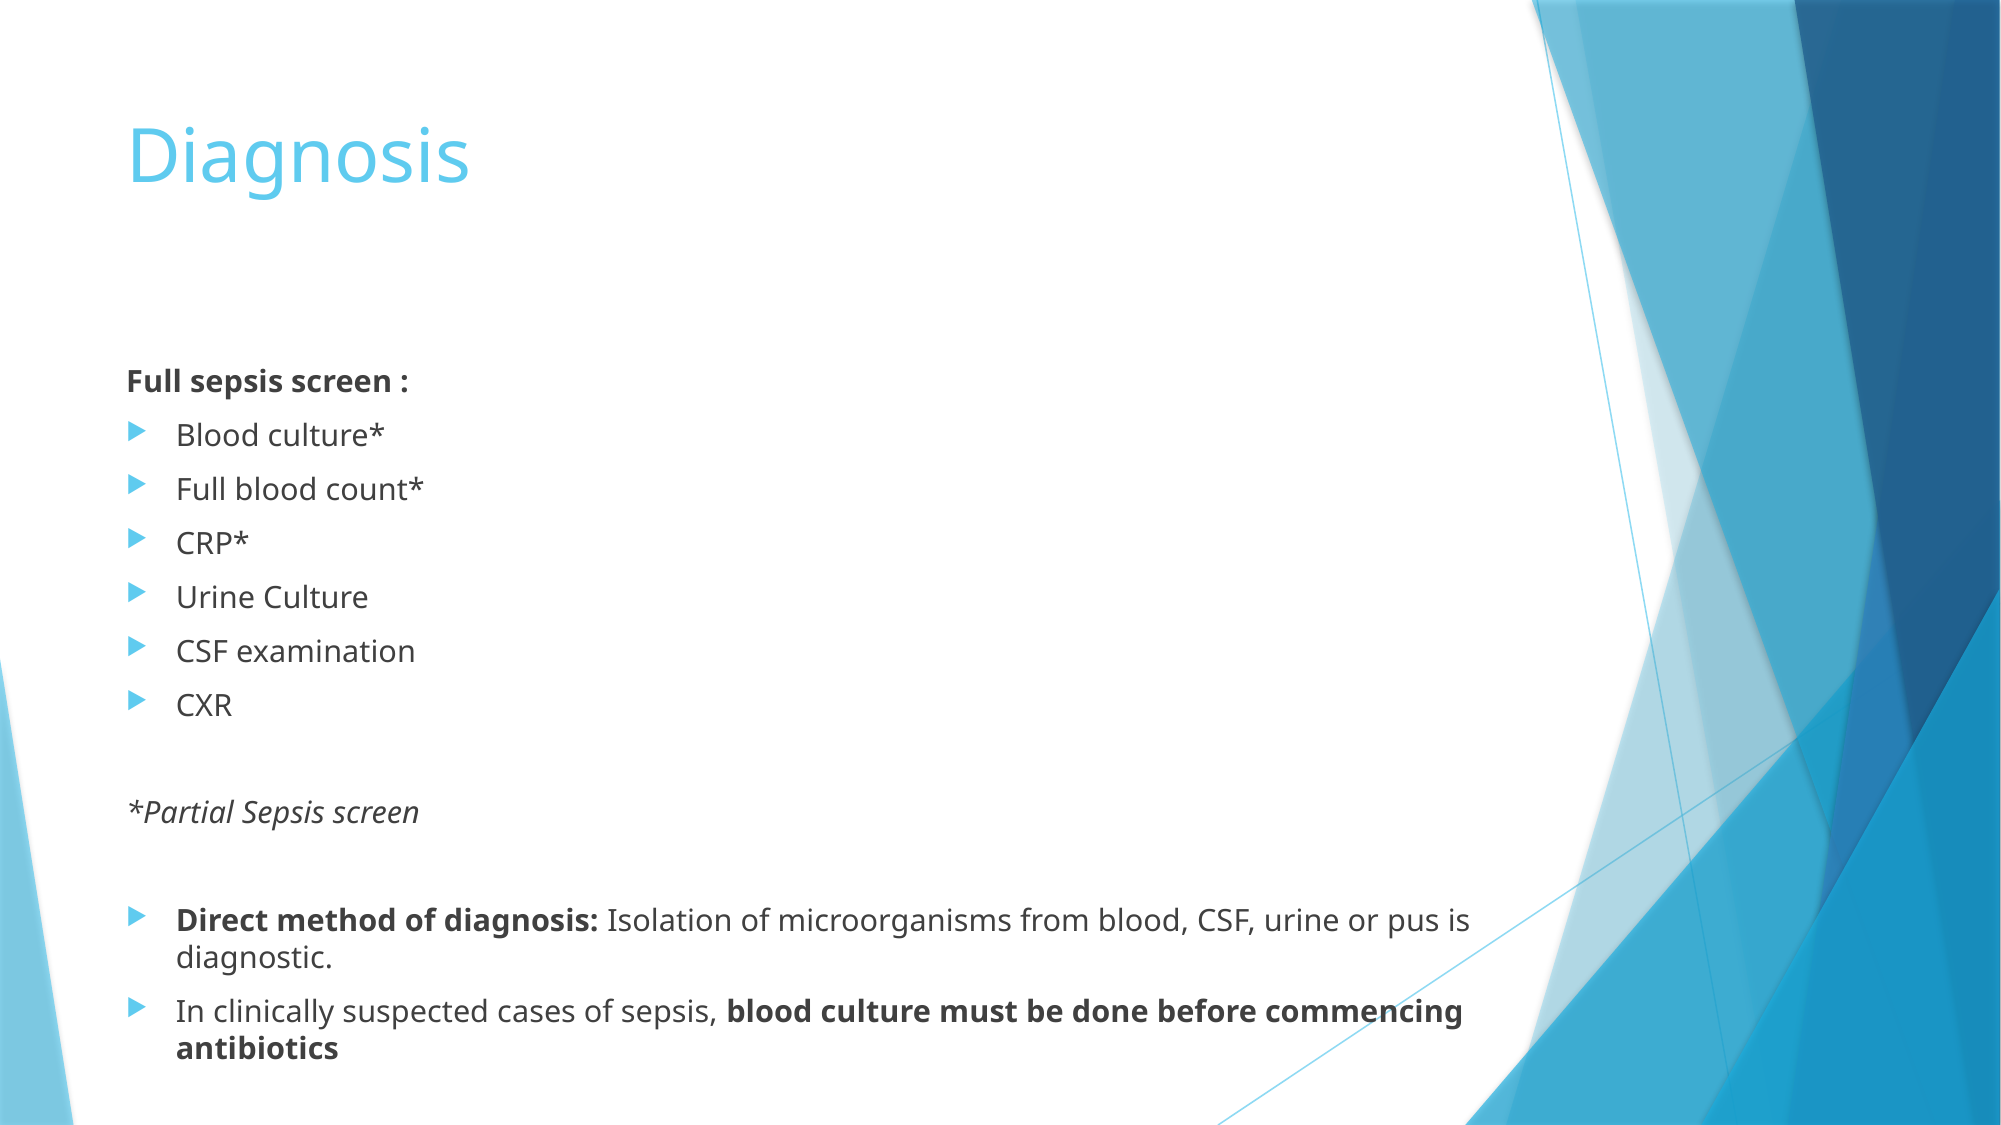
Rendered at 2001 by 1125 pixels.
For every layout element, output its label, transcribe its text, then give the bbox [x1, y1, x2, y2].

list Full sepsis screen : Blood culture* Full blood count* CRP* Urine Culture CSF examination CXR *Partial Sepsis screen Direct method of diagnosis: Isolation of microorganisms from blood, CSF, urine or pus is diagnostic. In clinically suspected cases of sepsis, blood culture must be done before commencing antibiotics [111, 354, 1522, 1081]
title Diagnosis [111, 99, 1522, 317]
